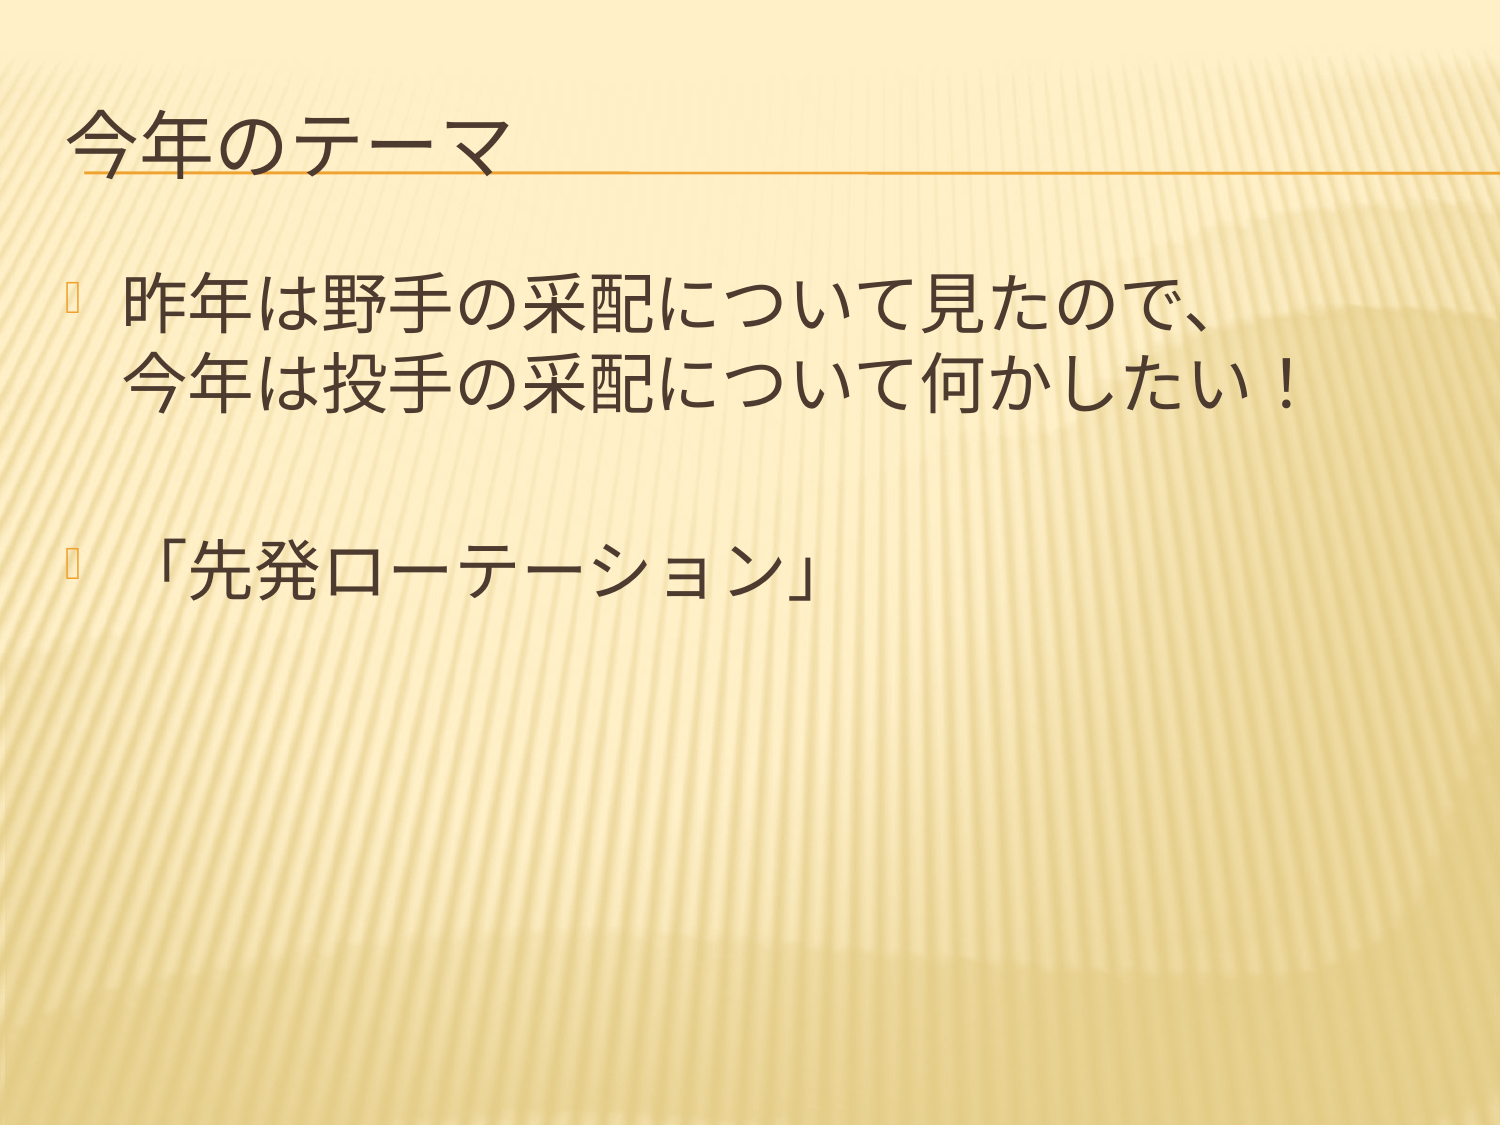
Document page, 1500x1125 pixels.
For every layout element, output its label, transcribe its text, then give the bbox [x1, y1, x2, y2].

list 昨年は野手の采配について見たので、 今年は投手の采配について何かしたい！ 「先発ローテーション」 [50, 254, 1475, 998]
title 今年のテーマ [50, 75, 1475, 213]
